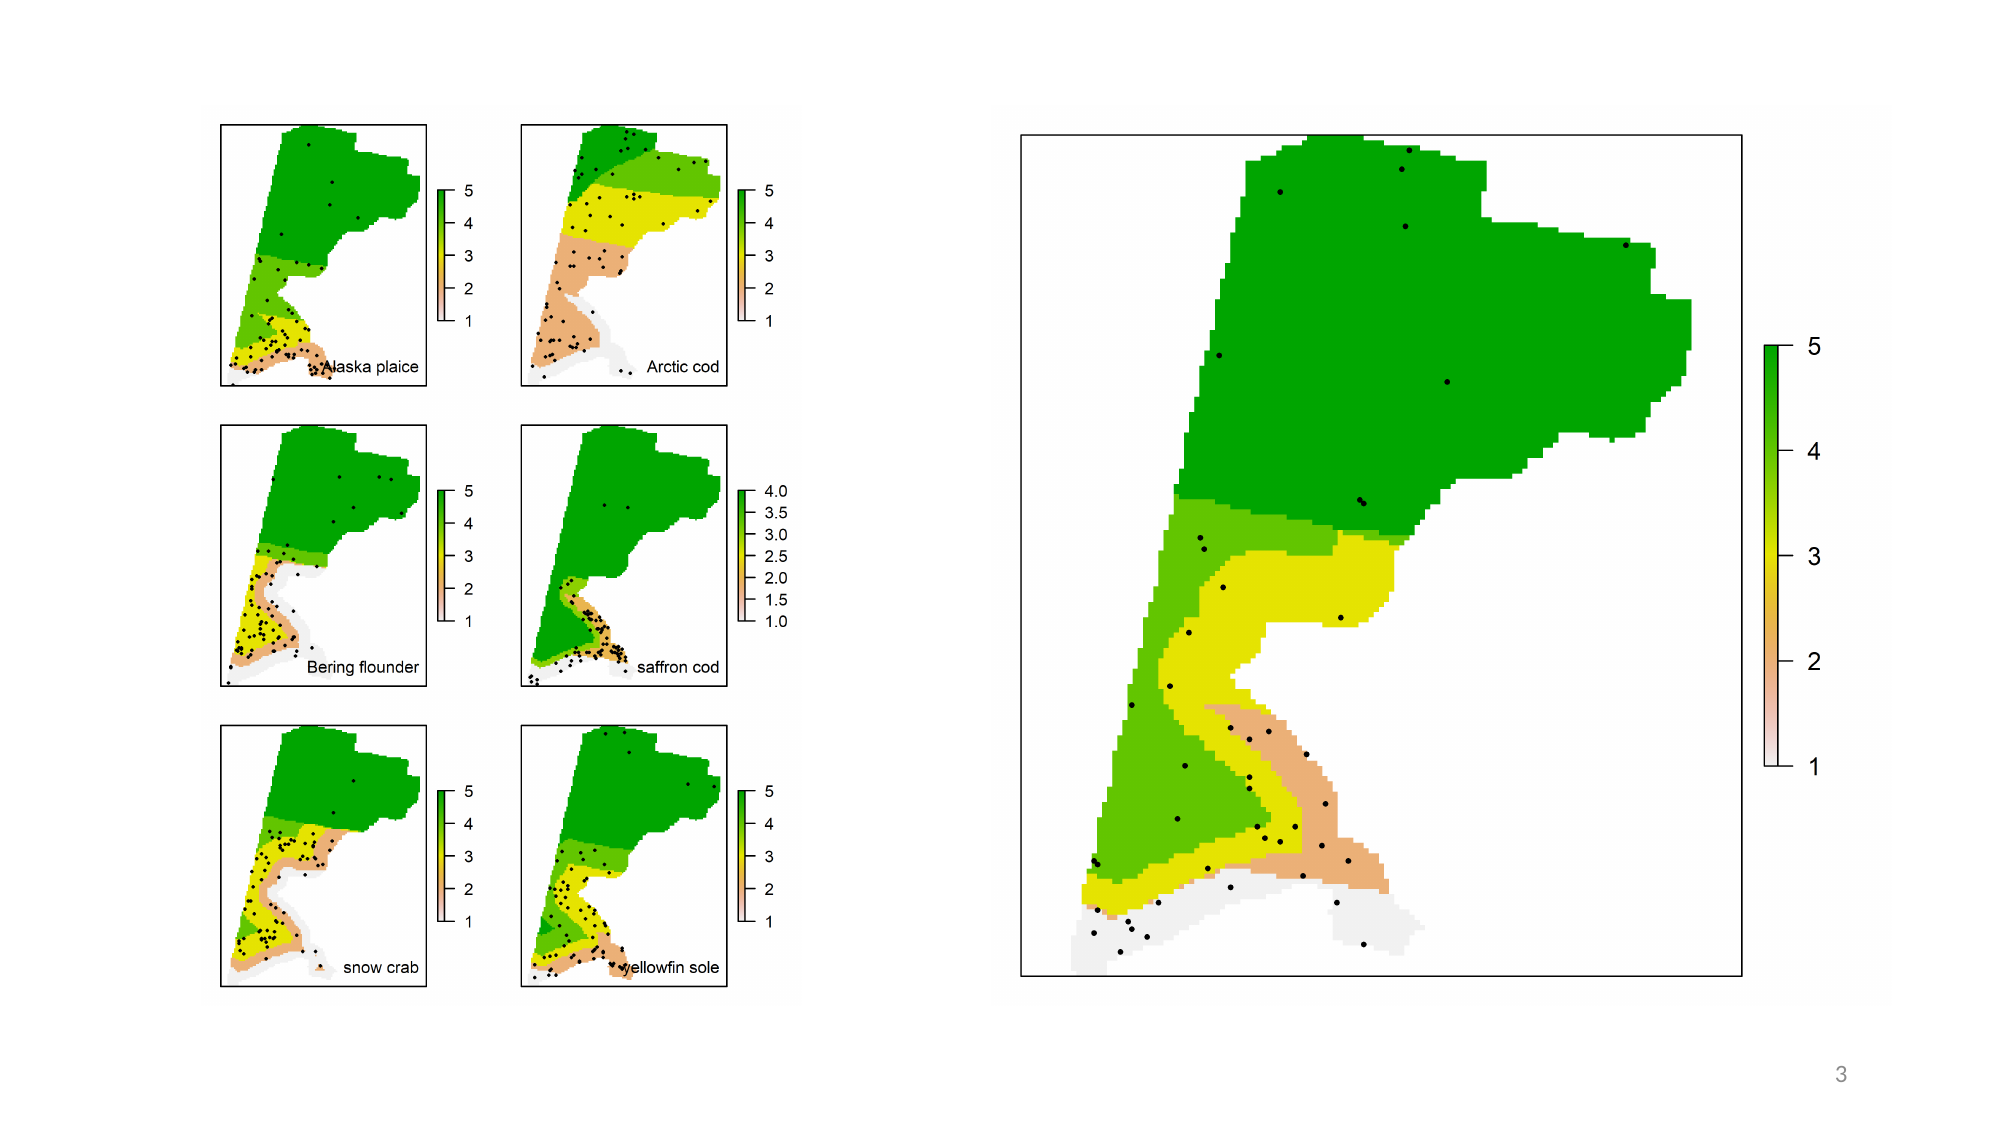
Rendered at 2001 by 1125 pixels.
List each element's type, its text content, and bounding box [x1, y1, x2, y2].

picture [201, 105, 802, 1006]
picture [990, 105, 1892, 1006]
slide_number 3 [1412, 1042, 1863, 1103]
